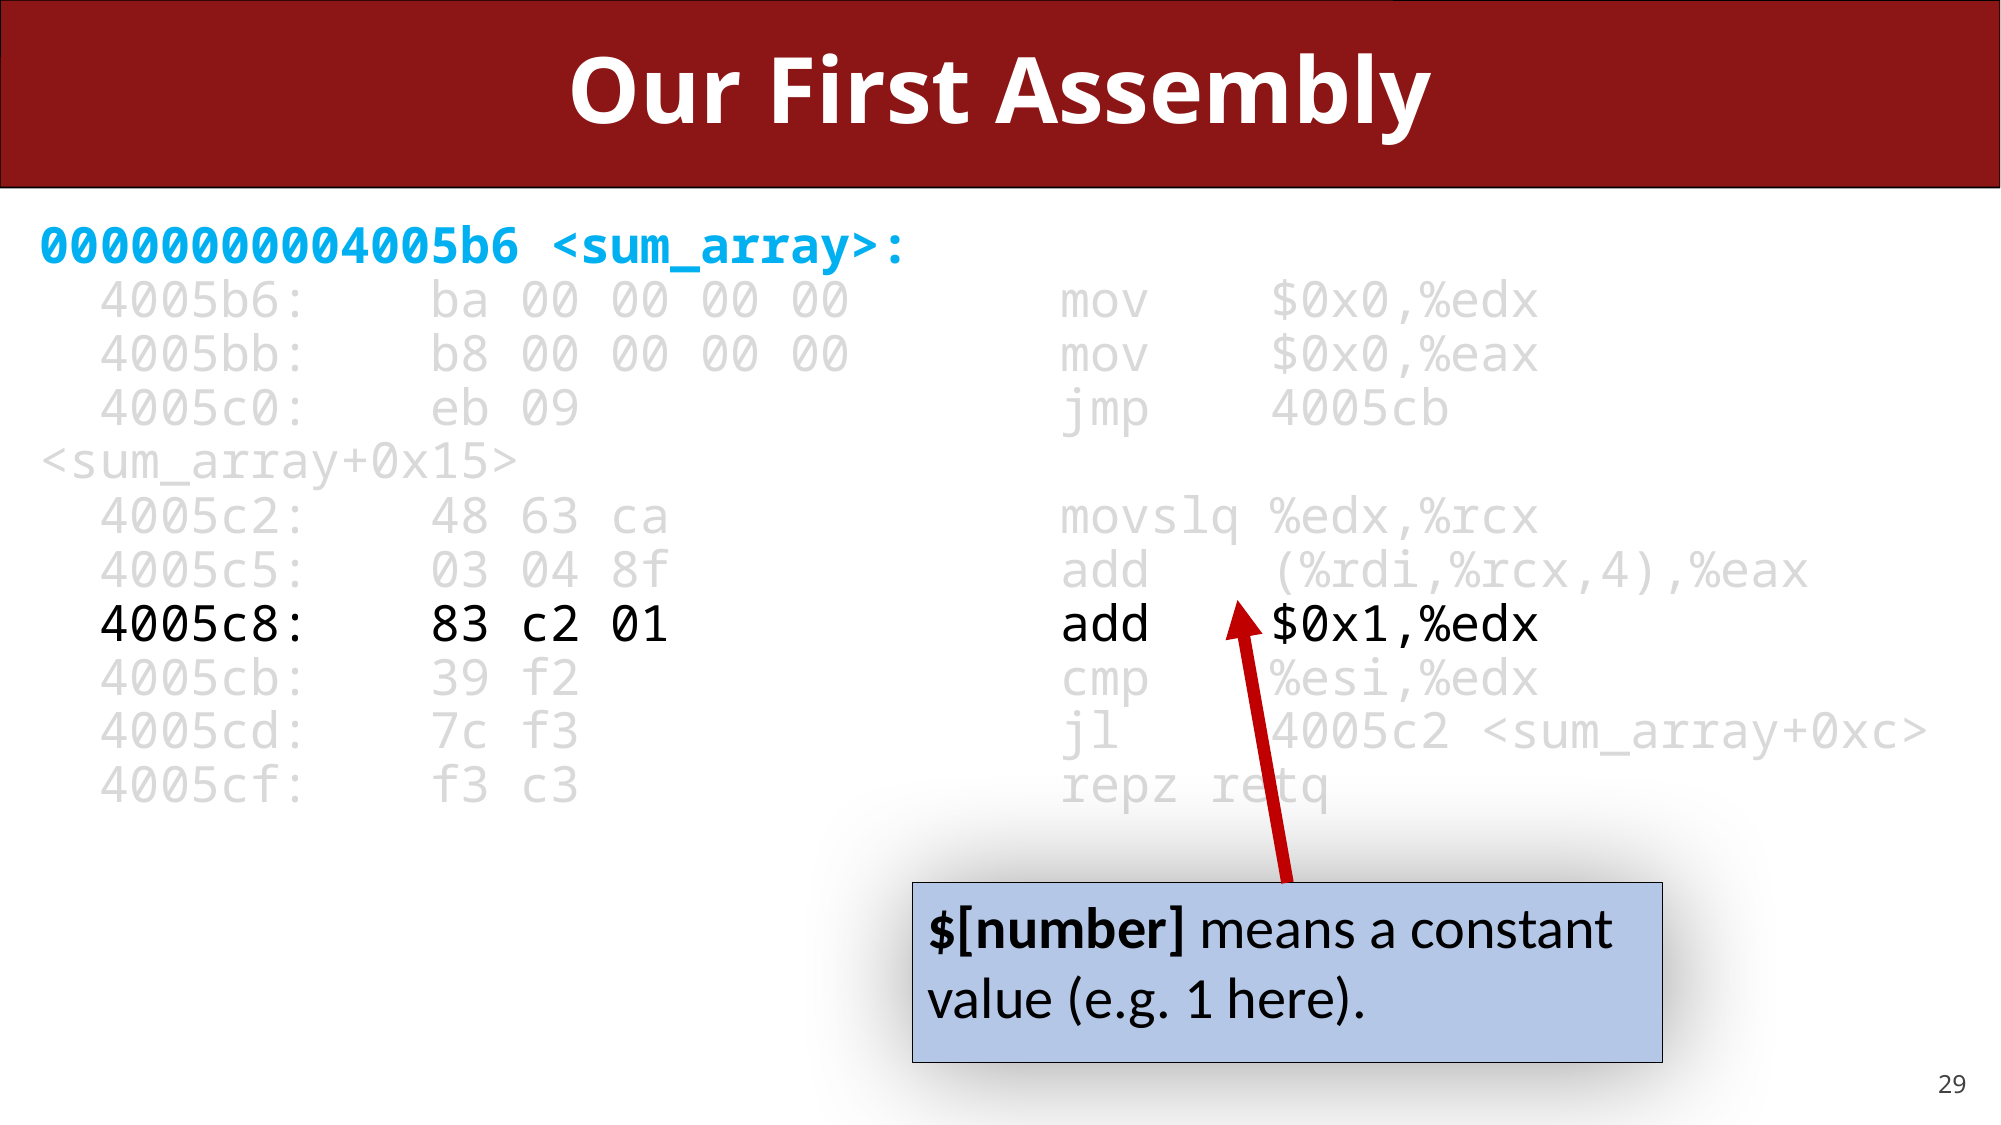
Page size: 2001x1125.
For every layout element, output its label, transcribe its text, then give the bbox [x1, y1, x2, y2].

list 00000000004005b6 <sum_array>: 4005b6: ba 00 00 00 00 mov $0x0,%edx 4005bb: b8 00 00 00 00 mov $0x0,%eax 4005c0: eb 09 jmp 4005cb <sum_array+0x15> 4005c2: 48 63 ca movslq %edx,%rcx 4005c5: 03 04 8f add (%rdi,%rcx,4),%eax 4005c8: 83 c2 01 add $0x1,%edx 4005cb: 39 f2 cmp %esi,%edx 4005cd: 7c f3 jl 4005c2 <sum_array+0xc> 4005cf: f3 c3 repz retq [24, 212, 1963, 1063]
text_box $[number] means a constant value (e.g. 1 here). [912, 882, 1663, 1063]
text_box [1237, 599, 1288, 883]
title Our First Assembly [75, 0, 1925, 188]
